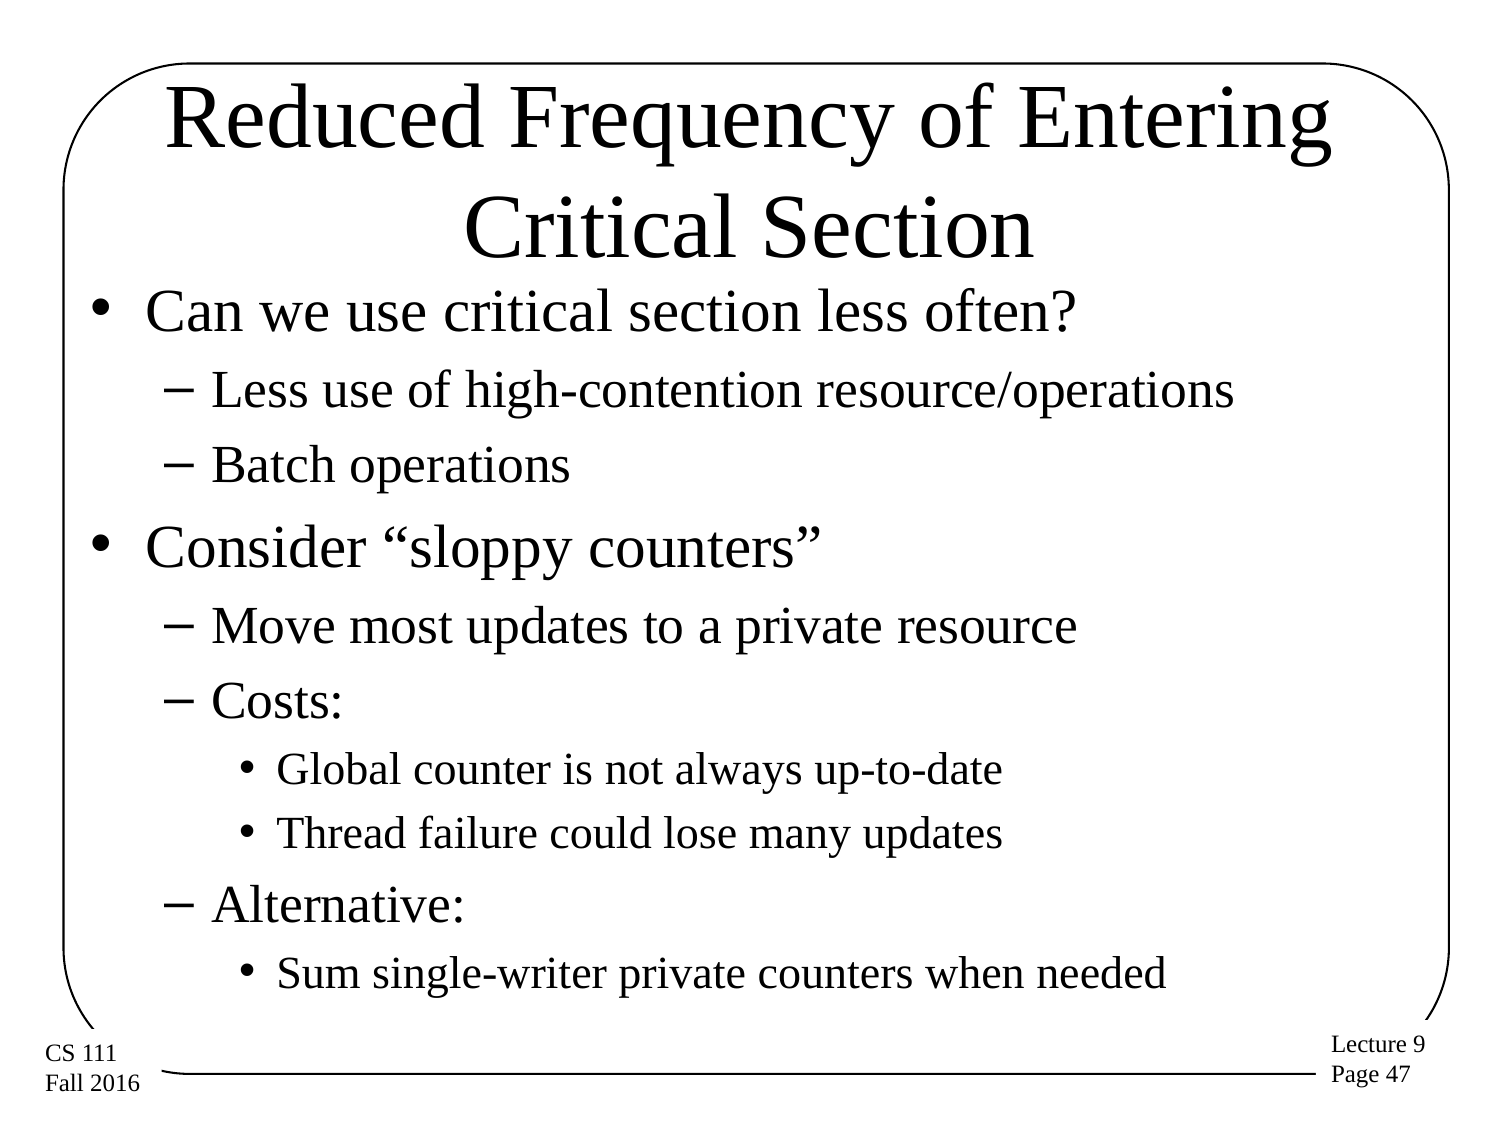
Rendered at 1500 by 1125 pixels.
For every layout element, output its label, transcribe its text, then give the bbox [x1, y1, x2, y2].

list Can we use critical section less often? Less use of high-contention resource/operations Batch operations Consider “sloppy counters” Move most updates to a private resource Costs: Global counter is not always up-to-date Thread failure could lose many updates Alternative: Sum single-writer private counters when needed [74, 262, 1426, 1006]
title Reduced Frequency of Entering Critical Section [74, 71, 1426, 260]
